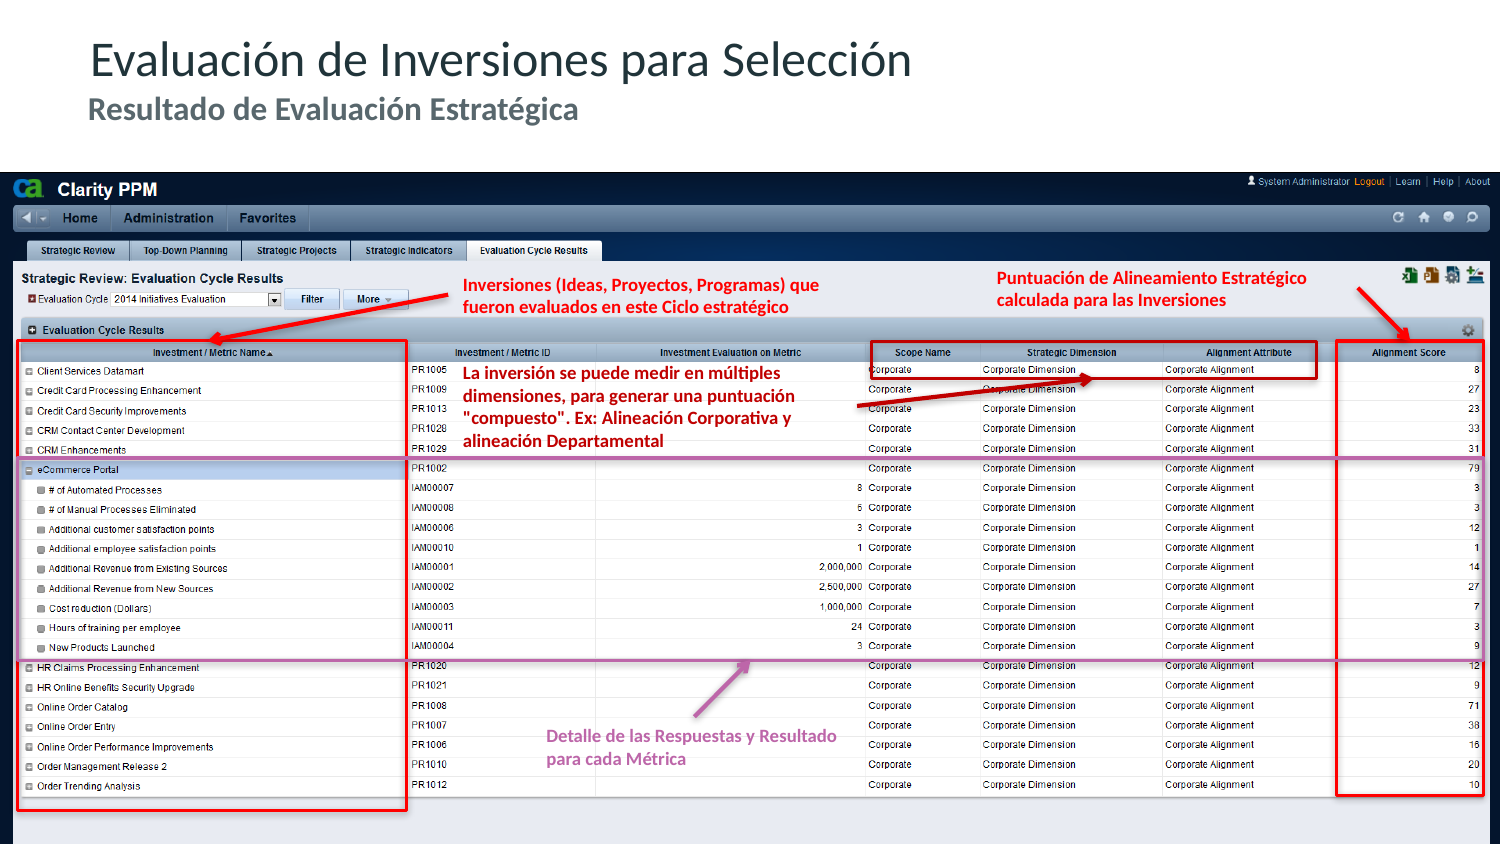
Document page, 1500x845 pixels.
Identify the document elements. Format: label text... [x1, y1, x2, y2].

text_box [694, 660, 751, 717]
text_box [207, 294, 449, 342]
picture [0, 172, 1500, 844]
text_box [1357, 288, 1411, 342]
list Resultado de Evaluación Estratégica [72, 84, 1415, 132]
title Evaluación de Inversiones para Selección [75, 25, 1425, 94]
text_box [856, 378, 1095, 407]
